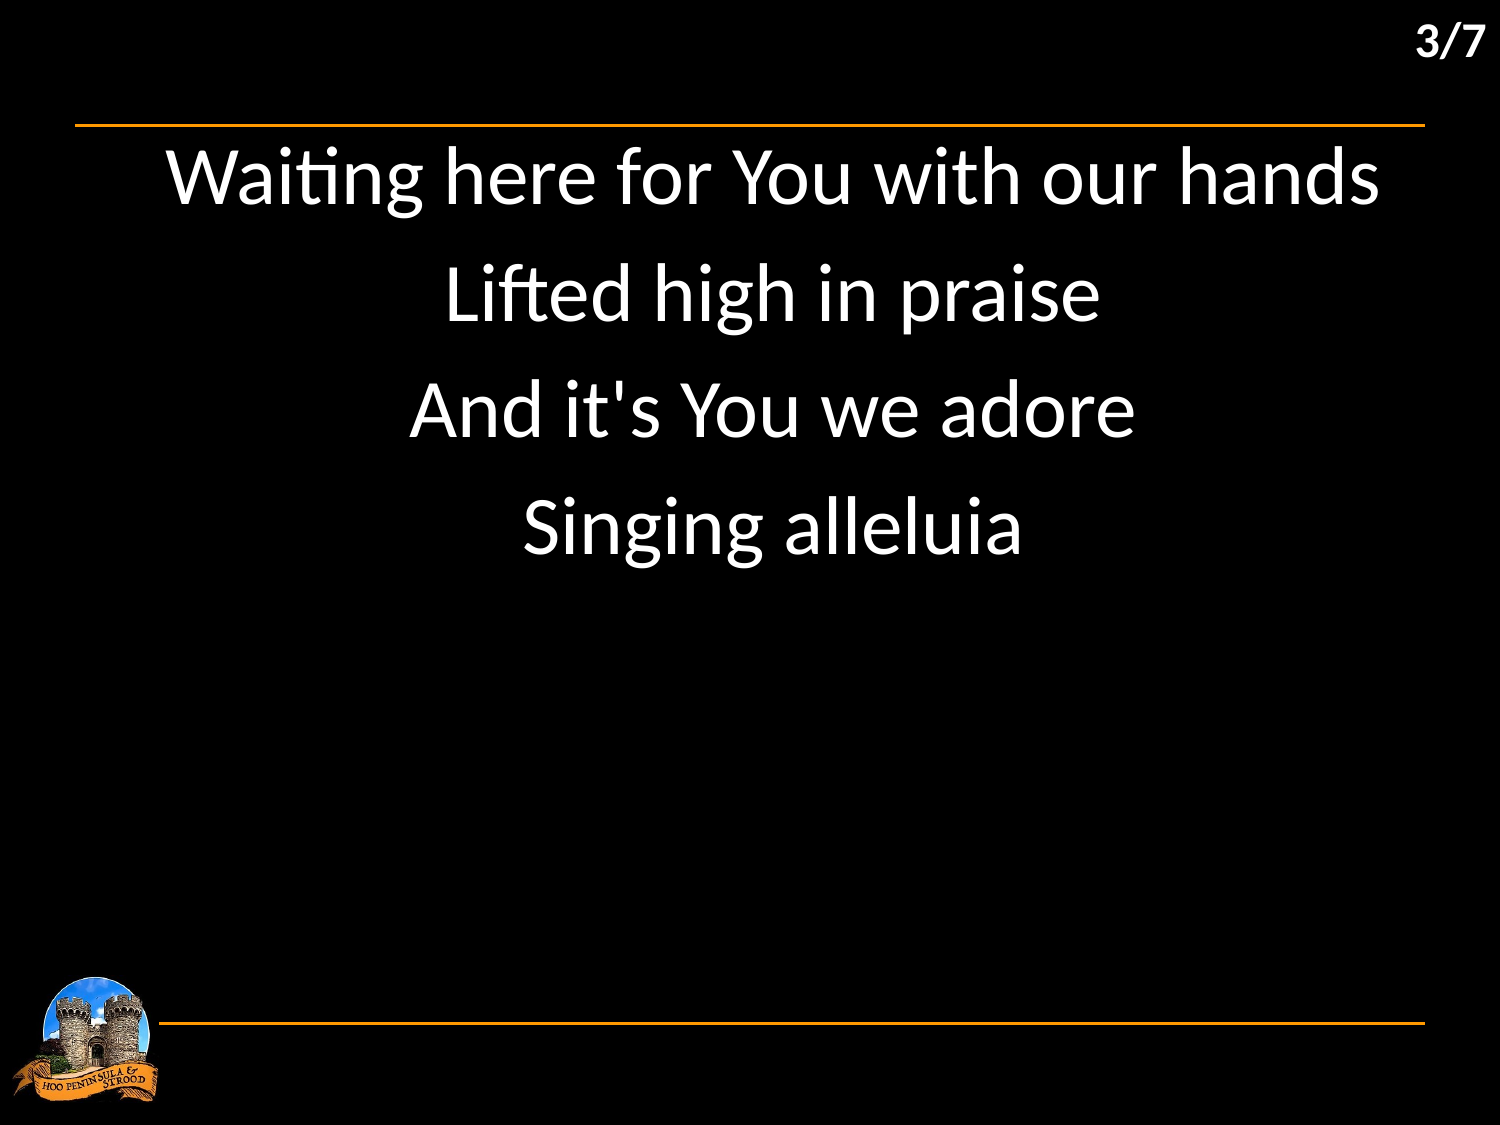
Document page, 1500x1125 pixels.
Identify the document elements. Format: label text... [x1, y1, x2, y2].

text_box 3/7 [1399, 0, 1500, 75]
picture [11, 975, 64, 1103]
subtitle Waiting here for You with our hands Lifted high in praise And it's You we adore Singing alleluia [64, 113, 1483, 1125]
